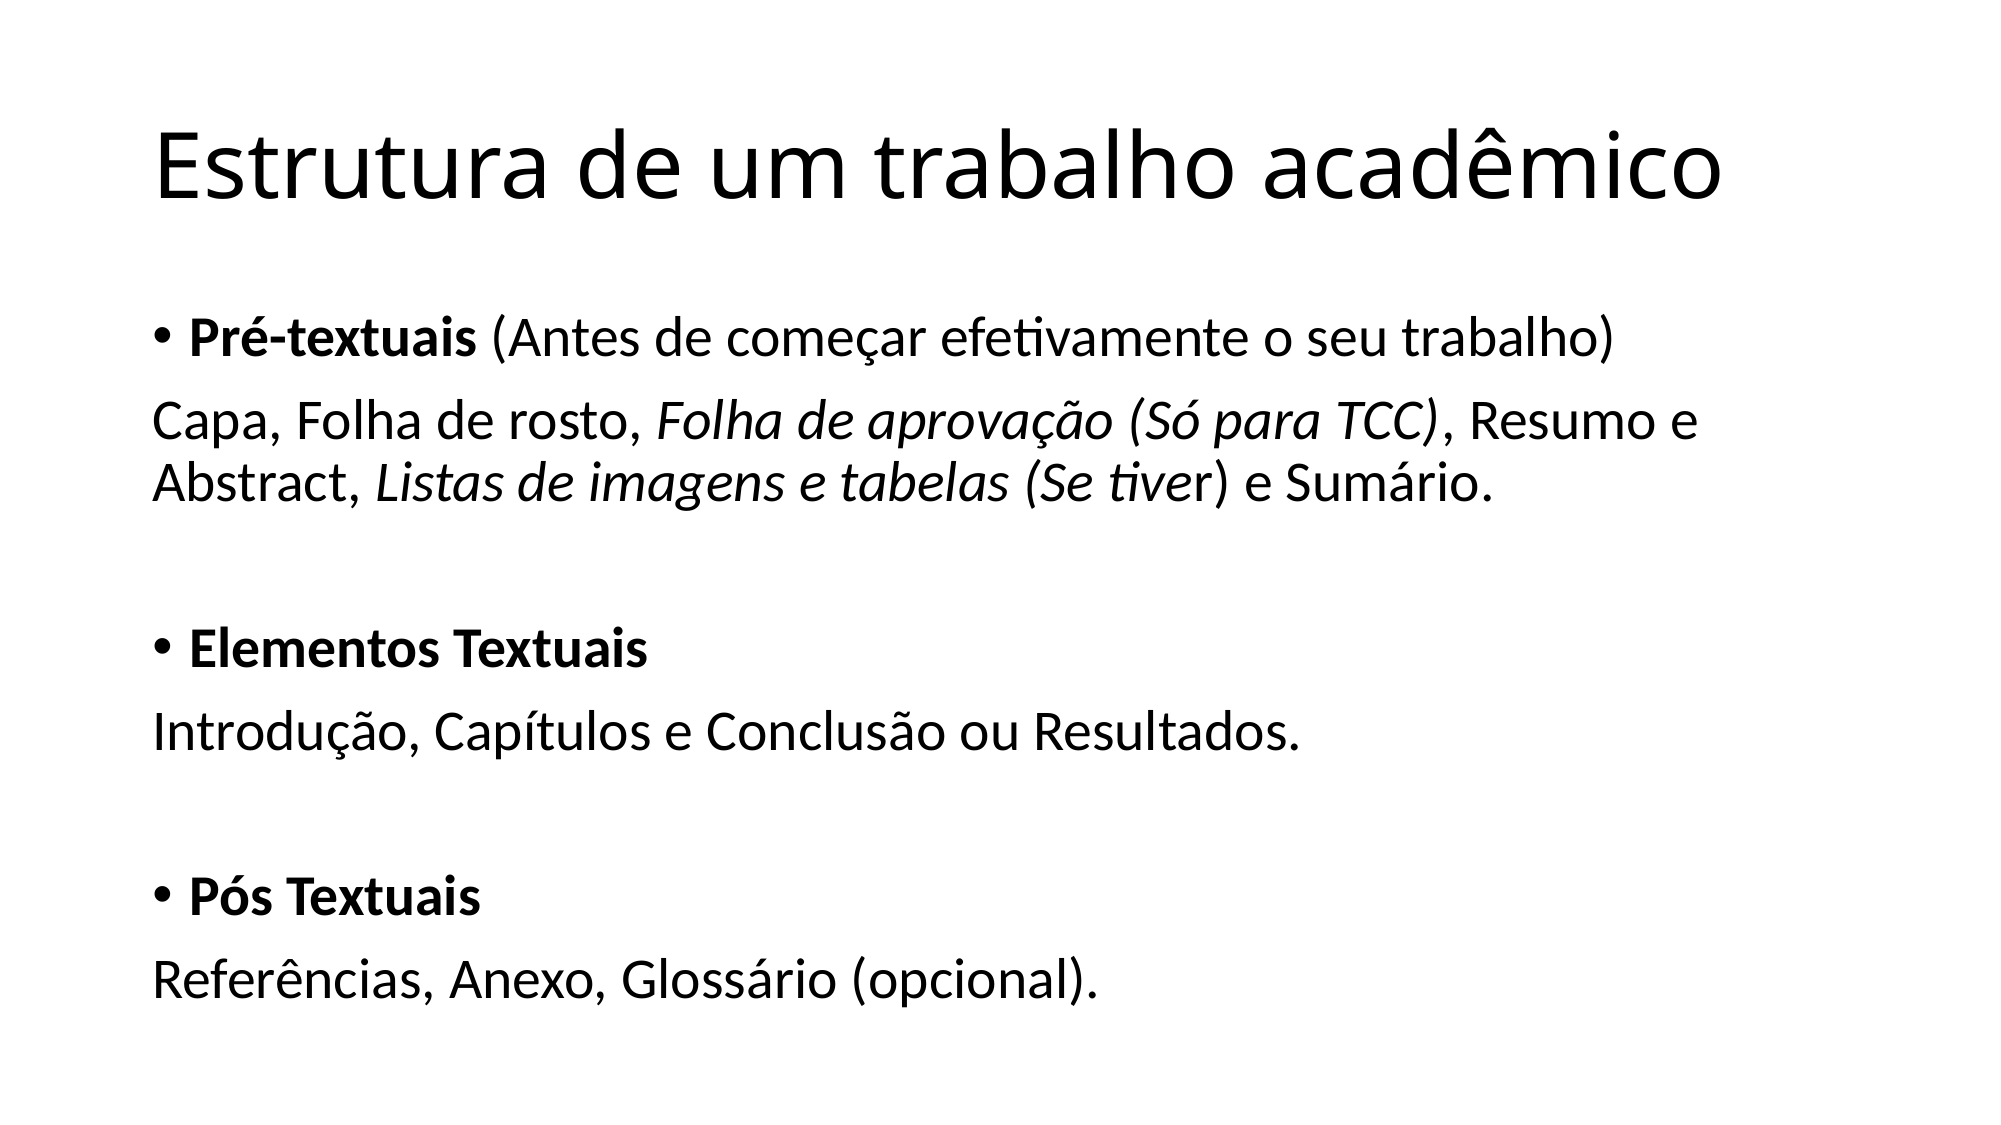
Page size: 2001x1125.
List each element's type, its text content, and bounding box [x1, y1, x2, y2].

list Pré-textuais (Antes de começar efetivamente o seu trabalho) Capa, Folha de rosto, Folha de aprovação (Só para TCC), Resumo e Abstract, Listas de imagens e tabelas (Se tiver) e Sumário. Elementos Textuais Introdução, Capítulos e Conclusão ou Resultados. Pós Textuais Referências, Anexo, Glossário (opcional). [137, 299, 1863, 1024]
title Estrutura de um trabalho acadêmico [137, 59, 1863, 278]
